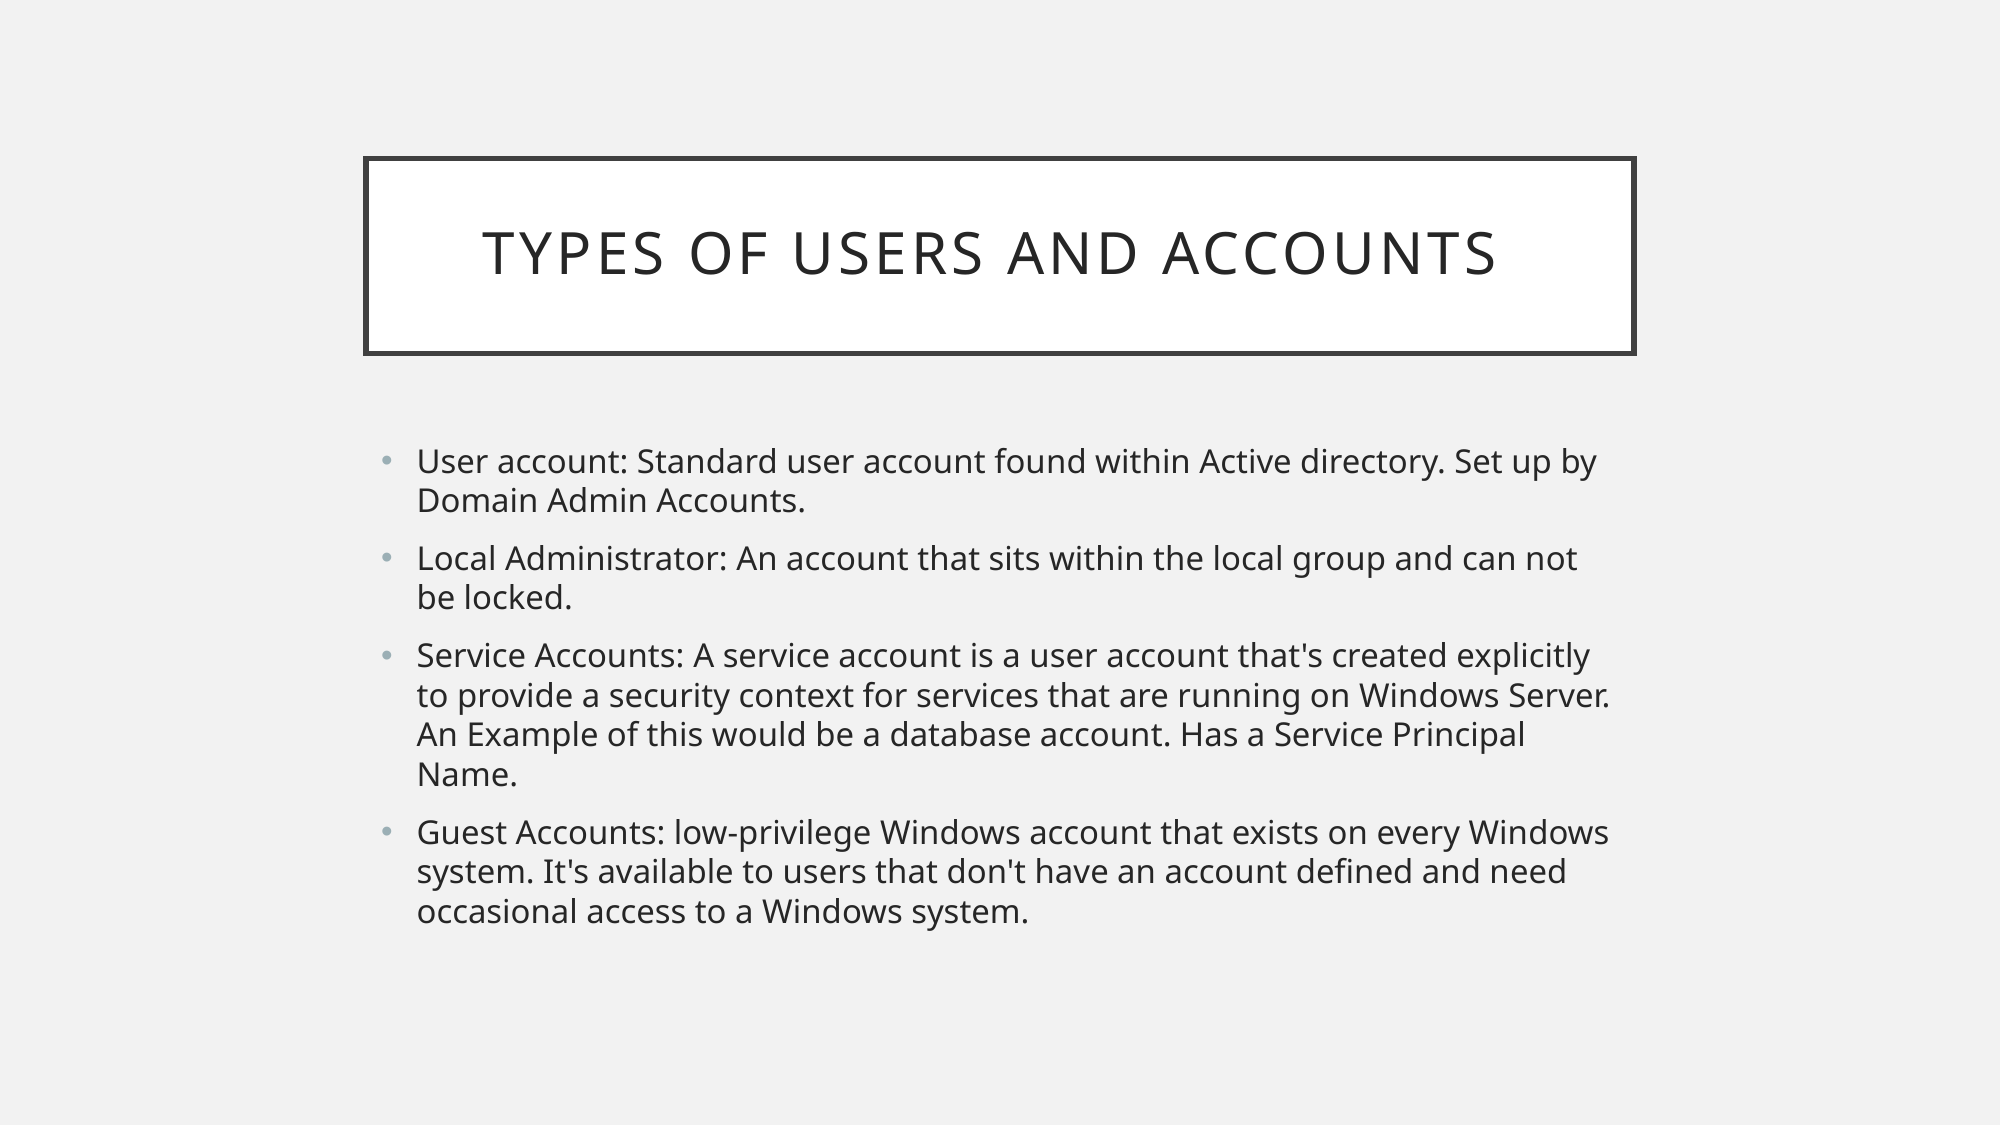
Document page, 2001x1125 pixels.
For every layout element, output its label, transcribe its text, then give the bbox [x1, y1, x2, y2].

list User account: Standard user account found within Active directory. Set up by Domain Admin Accounts. Local Administrator: An account that sits within the local group and can not be locked. Service Accounts: A service account is a user account that's created explicitly to provide a security context for services that are running on Windows Server. An Example of this would be a database account. Has a Service Principal Name. Guest Accounts: low-privilege Windows account that exists on every Windows system. It's available to users that don't have an account defined and need occasional access to a Windows system. [366, 432, 1634, 942]
title Types of users and accounts [363, 156, 1637, 356]
